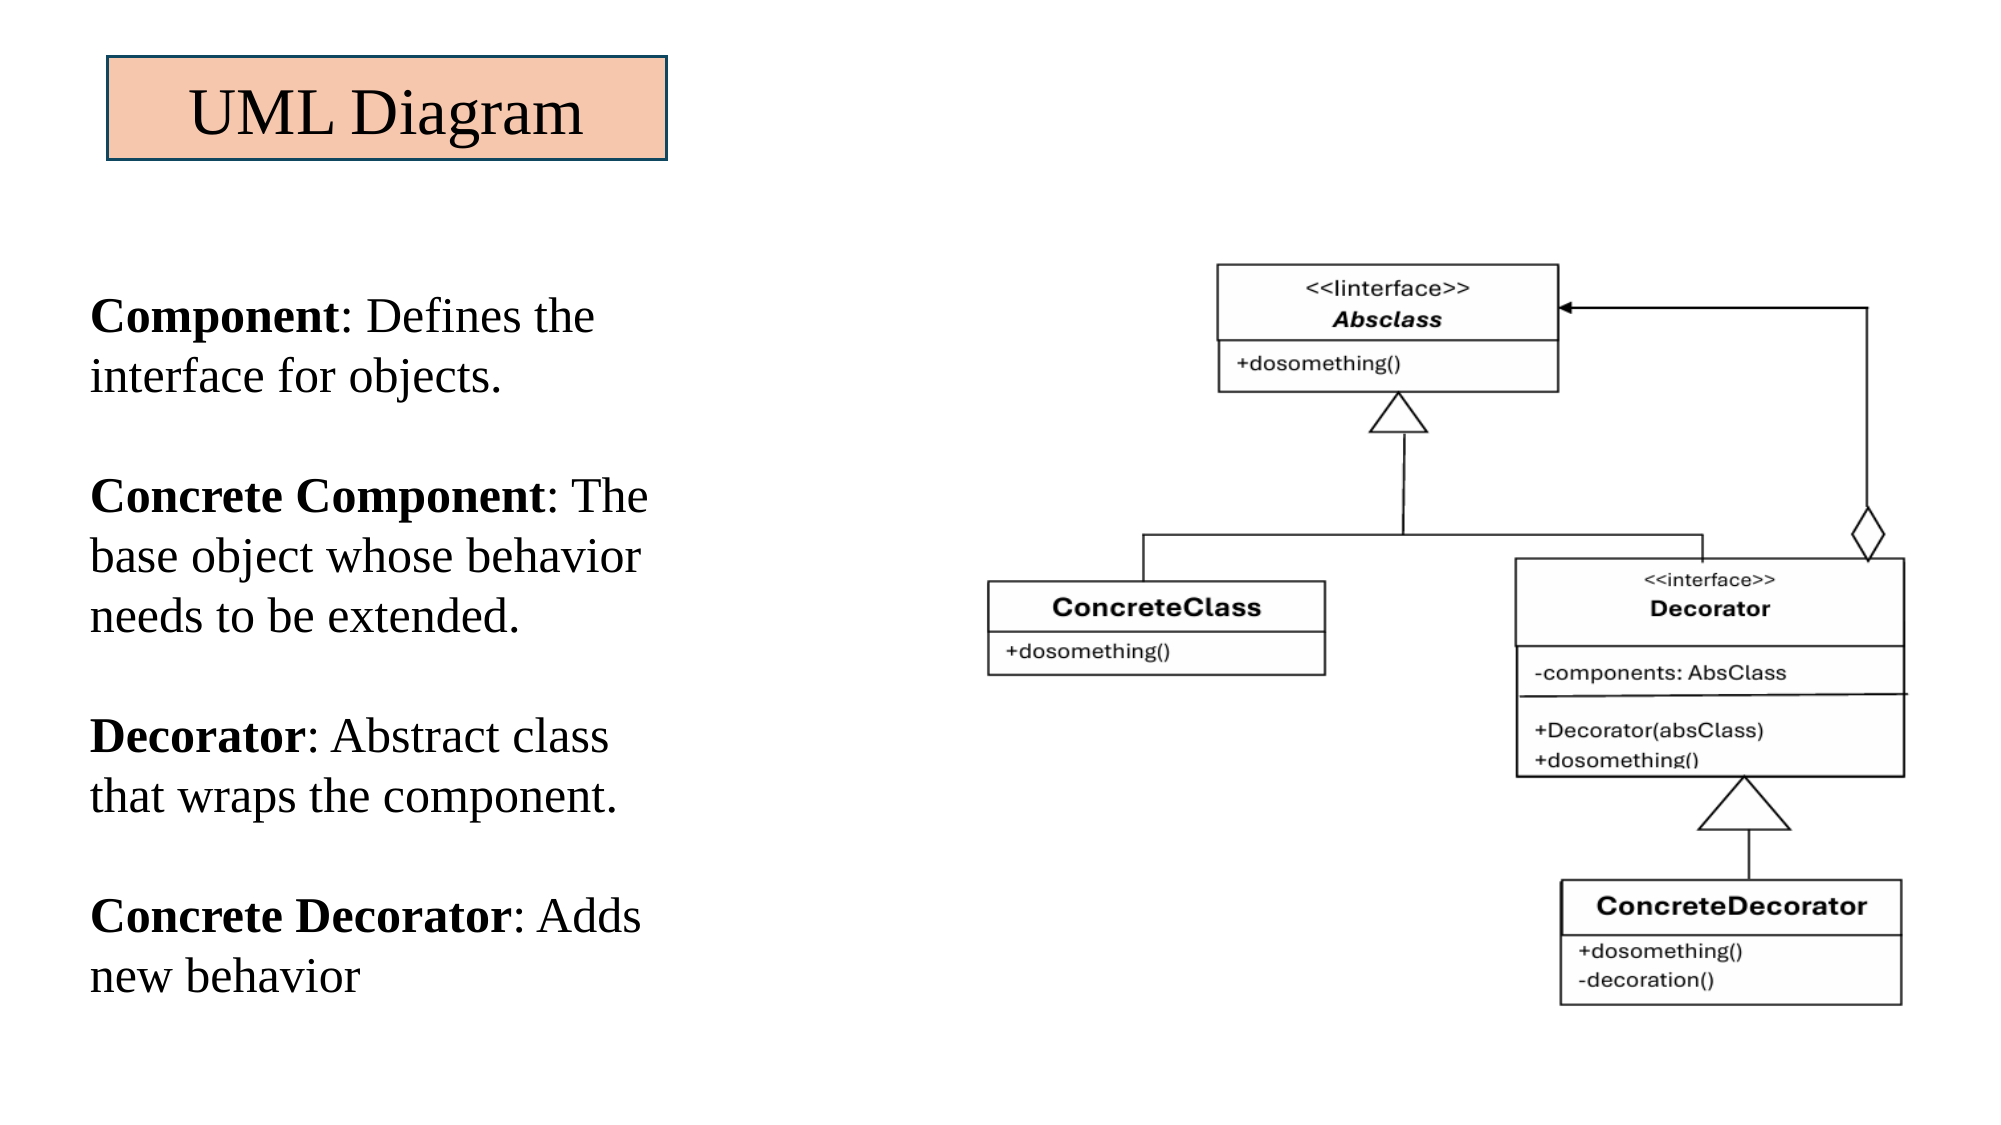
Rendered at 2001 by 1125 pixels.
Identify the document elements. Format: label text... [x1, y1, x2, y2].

picture [978, 256, 1917, 1017]
text_box Component: Defines the interface for objects. Concrete Component: The base object whose behavior needs to be extended. Decorator: Abstract class that wraps the component. Concrete Decorator: Adds new behavior [0, 274, 667, 1010]
text_box UML Diagram [106, 55, 668, 161]
